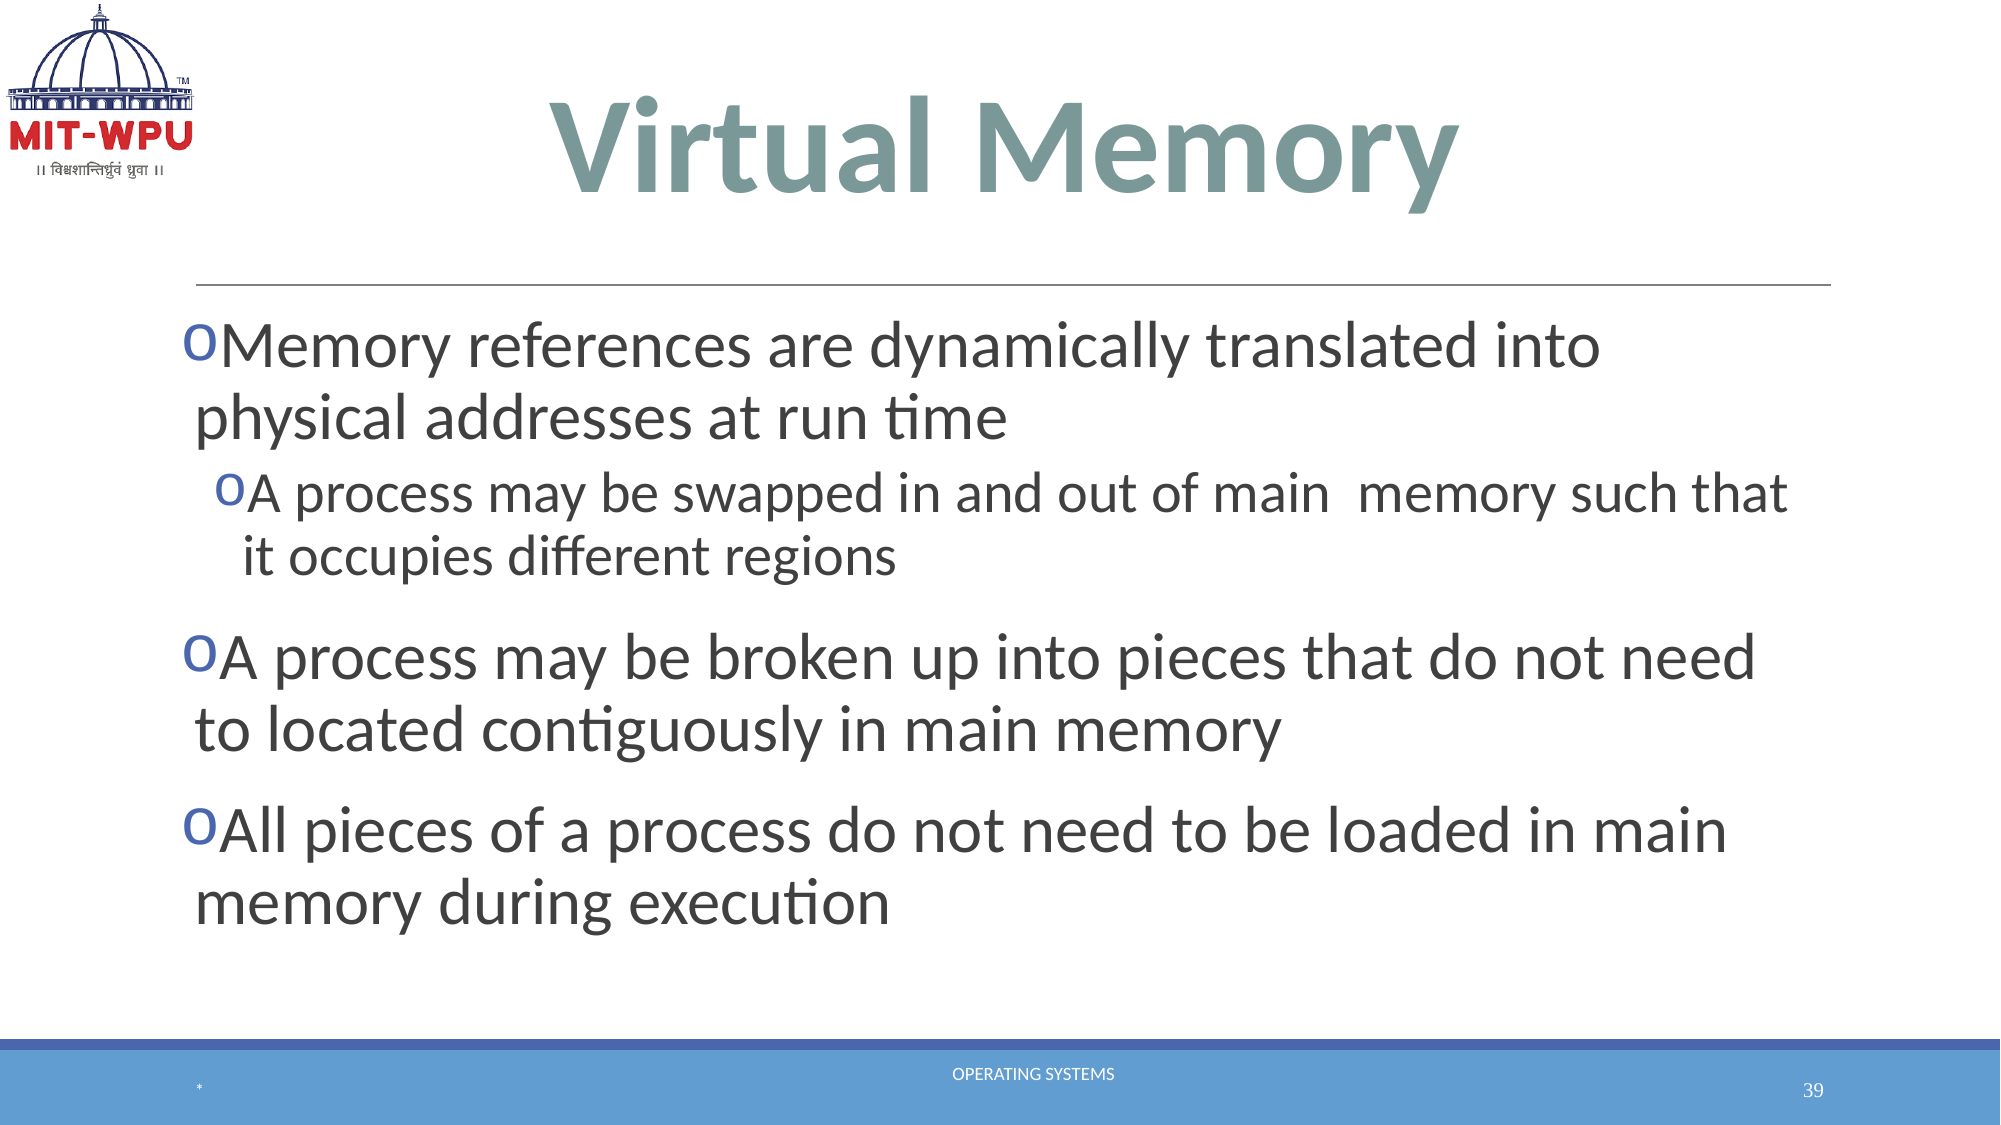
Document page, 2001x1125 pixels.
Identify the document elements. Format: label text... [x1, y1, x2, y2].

list Memory references are dynamically translated into physical addresses at run time A process may be swapped in and out of main memory such that it occupies different regions A process may be broken up into pieces that do not need to located contiguously in main memory All pieces of a process do not need to be loaded in main memory during execution [179, 302, 1830, 963]
text_box OPERATING SYSTEMS [683, 1042, 1384, 1103]
text_box 39 [1624, 1059, 1840, 1120]
picture [6, 4, 216, 180]
title Virtual Memory [179, 47, 1830, 285]
text_box * [179, 1059, 586, 1120]
